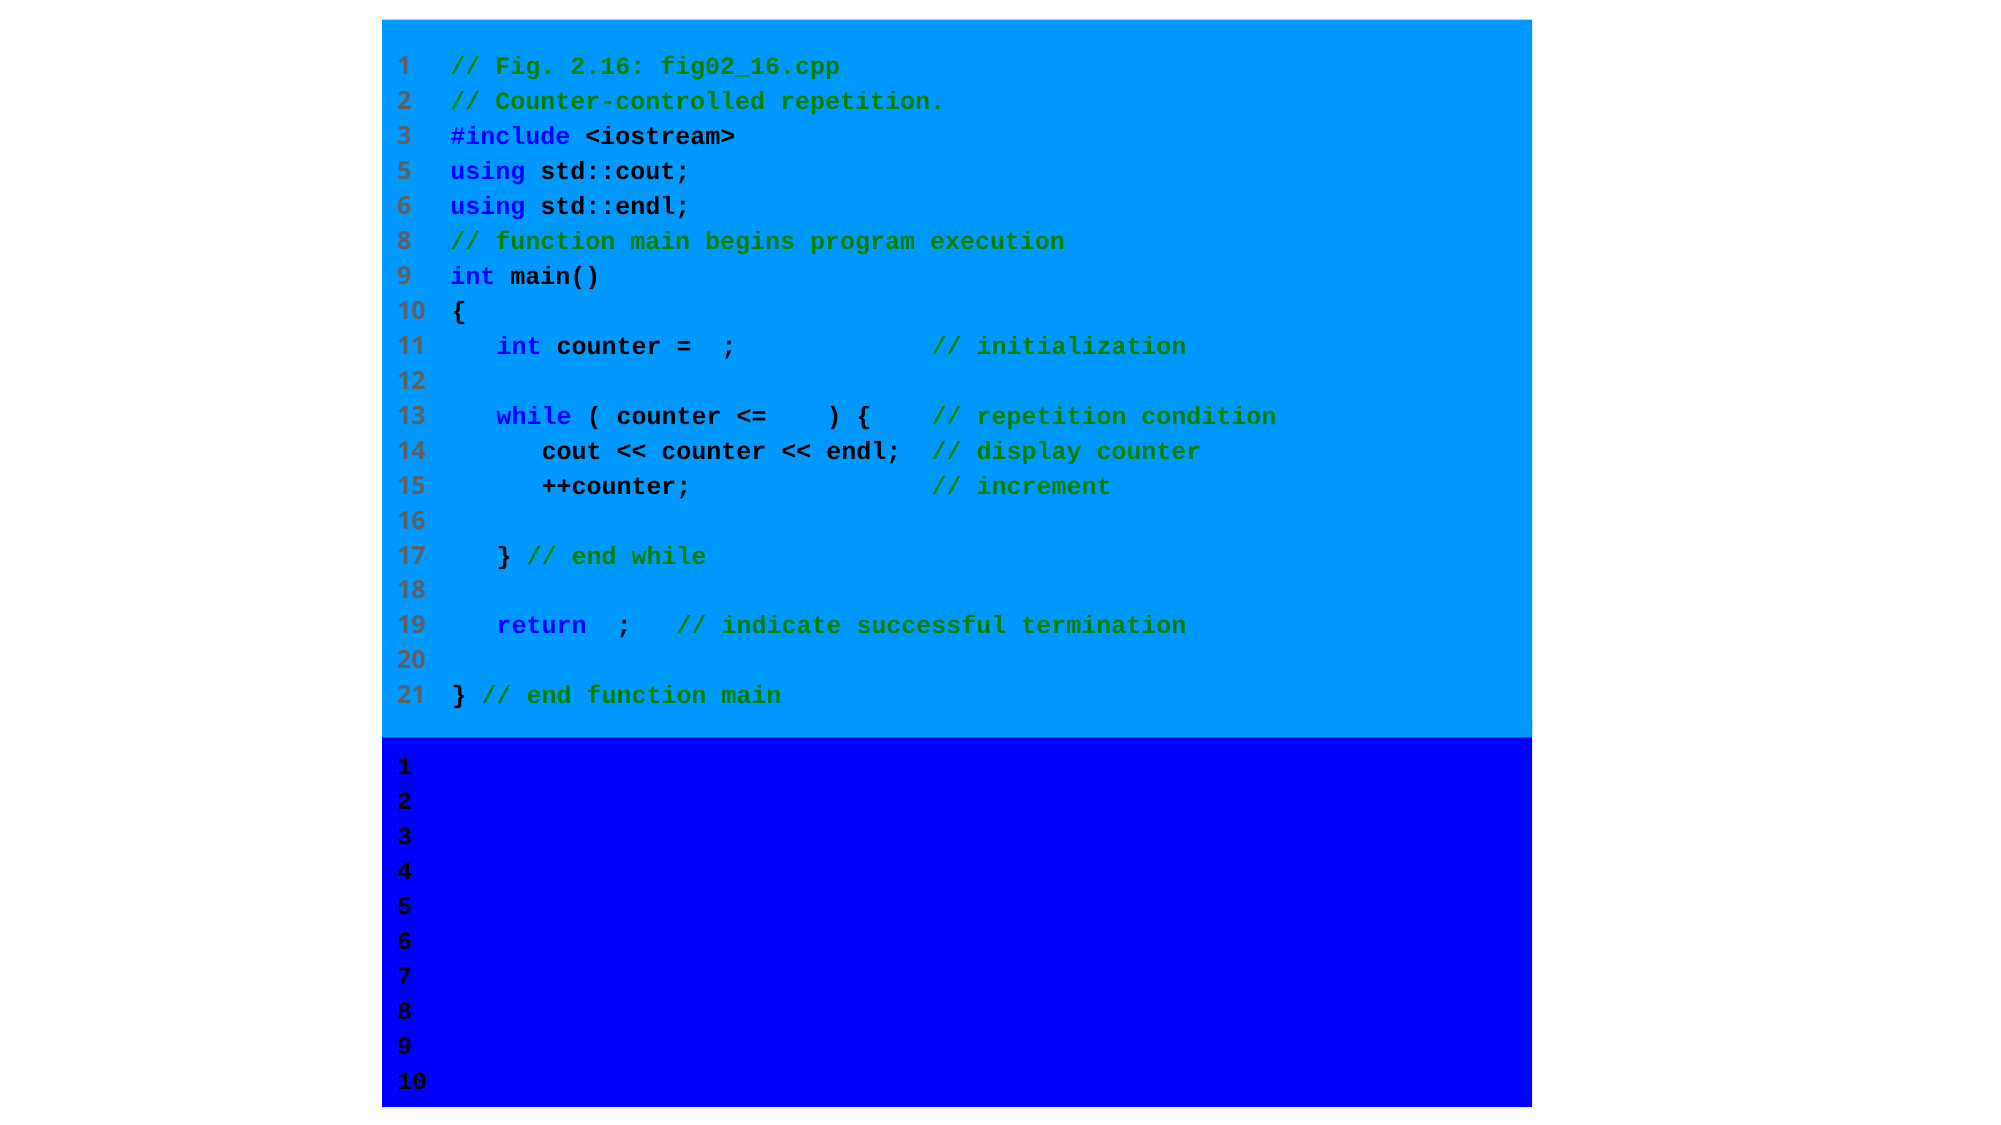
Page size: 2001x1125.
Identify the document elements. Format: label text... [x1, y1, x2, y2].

subtitle 1 // Fig. 2.16: fig02_16.cpp 2 // Counter-controlled repetition. 3 #include <iostream> 5 using std::cout; 6 using std::endl; 8 // function main begins program execution 9 int main() 10 { 11 int counter = 1; // initialization 12 13 while ( counter <= 10 ) { // repetition condition 14 cout << counter << endl; // display counter 15 ++counter; // increment 16 17 } // end while 18 19 return 0; // indicate successful termination 20 21 } // end function main [382, 19, 1533, 738]
text_box 1 2 3 4 5 6 7 8 9 10 [382, 738, 1533, 1108]
